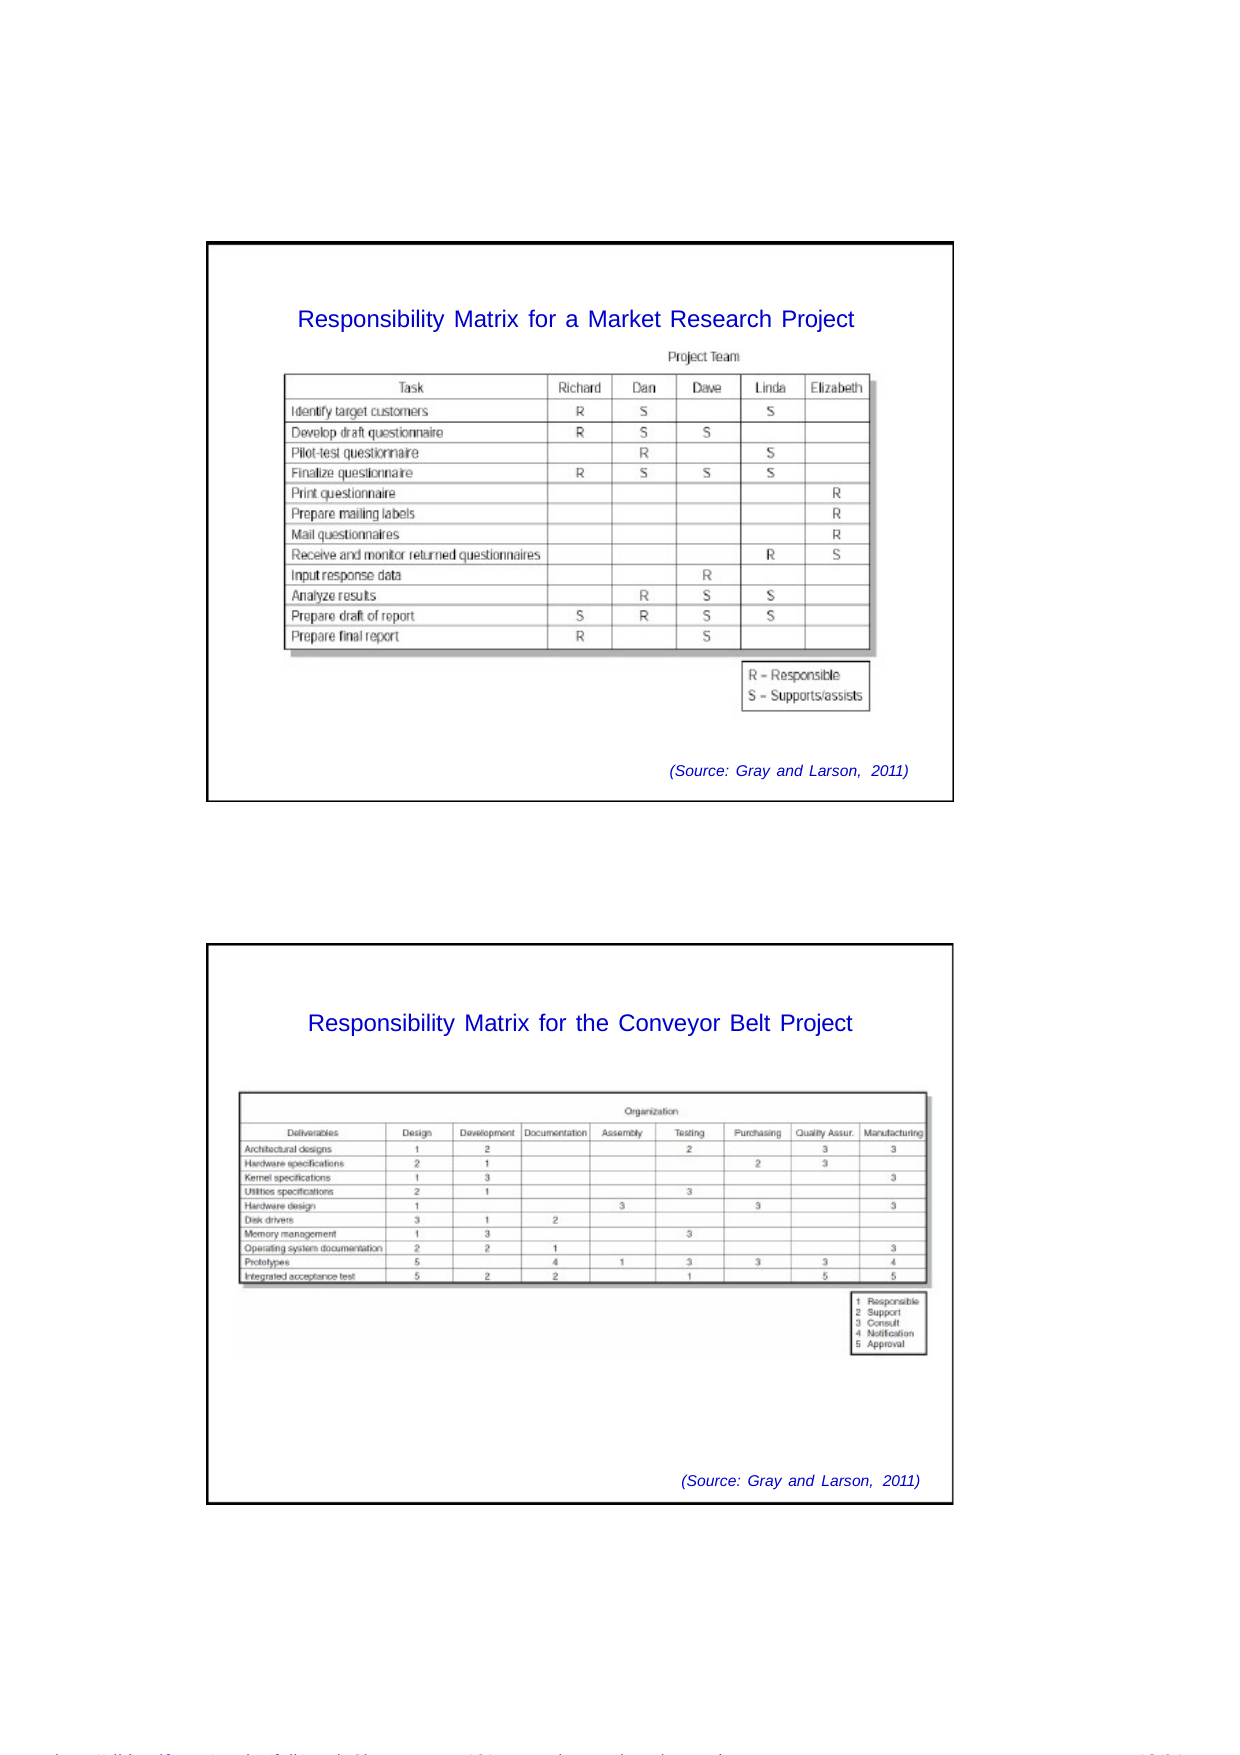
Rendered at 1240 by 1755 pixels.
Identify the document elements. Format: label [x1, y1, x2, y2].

text_box [0, 0, 1214, 1754]
